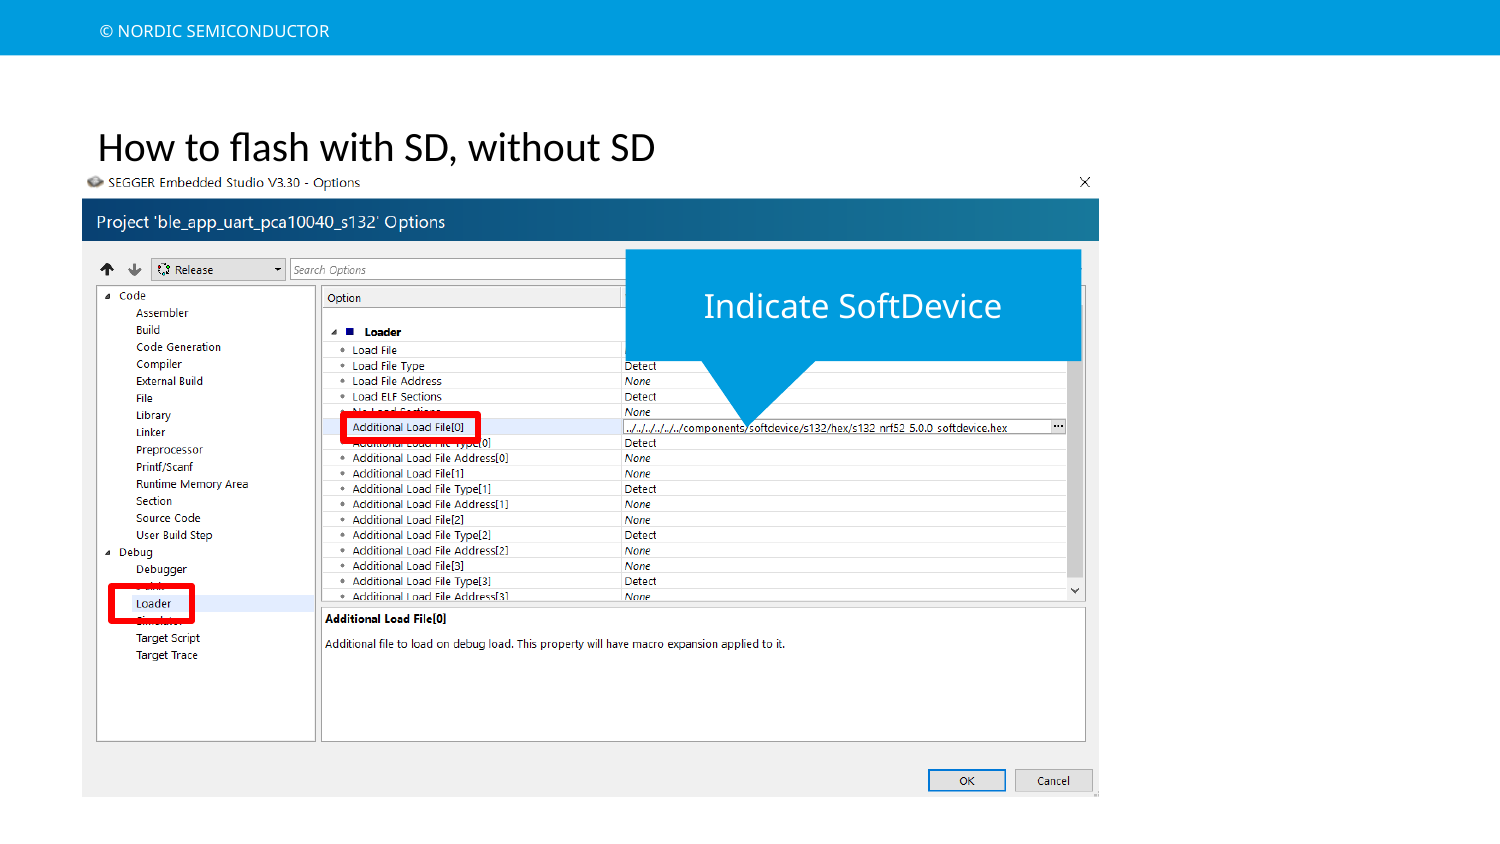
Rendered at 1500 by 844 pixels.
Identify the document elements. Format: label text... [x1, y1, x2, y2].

title How to flash with SD, without SD [82, 88, 1360, 170]
picture [82, 168, 1100, 797]
